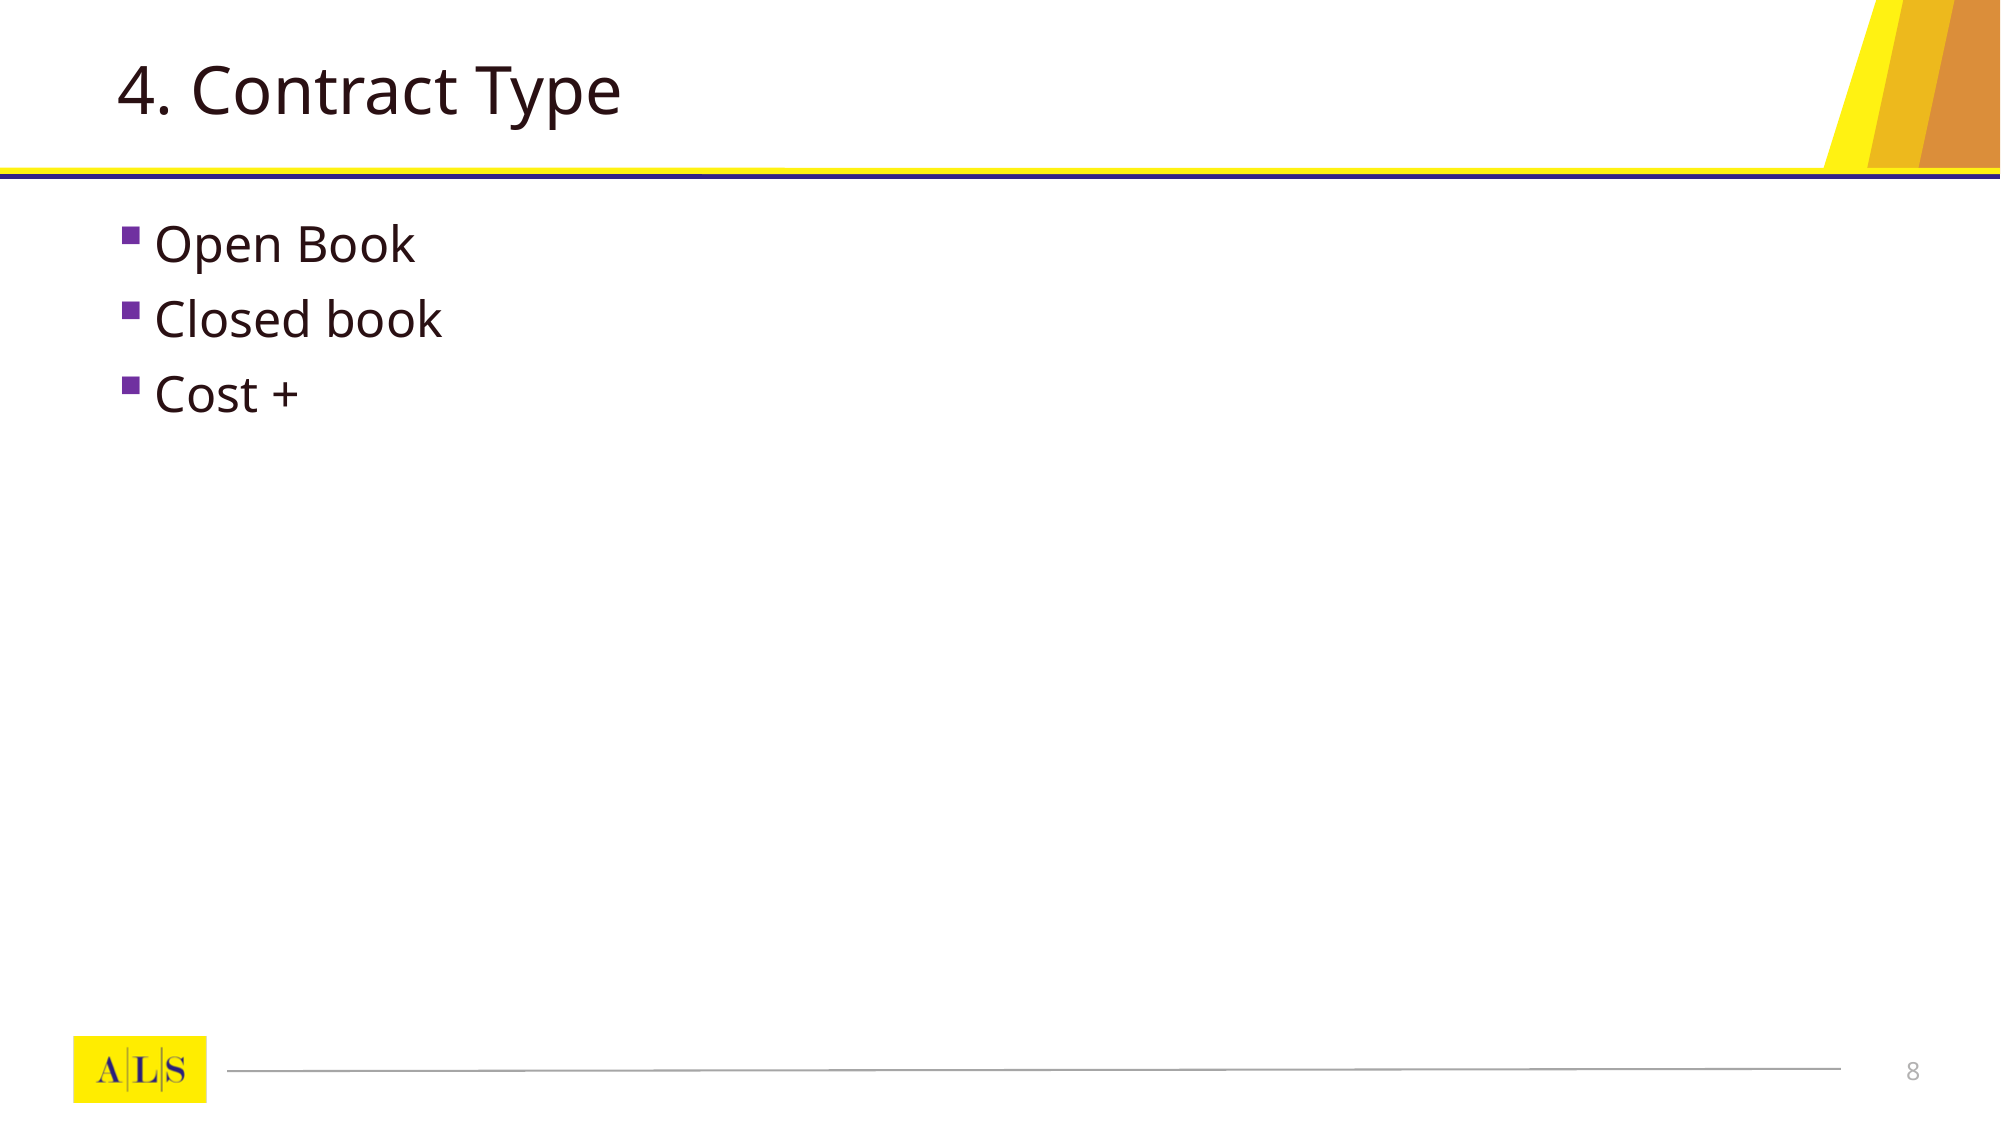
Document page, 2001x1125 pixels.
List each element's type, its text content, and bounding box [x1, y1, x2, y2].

list Open Book Closed book Cost + [102, 212, 1898, 986]
picture [73, 1036, 207, 1103]
slide_number 8 [1840, 1042, 1936, 1103]
title 4. Contract Type [102, 15, 1898, 171]
